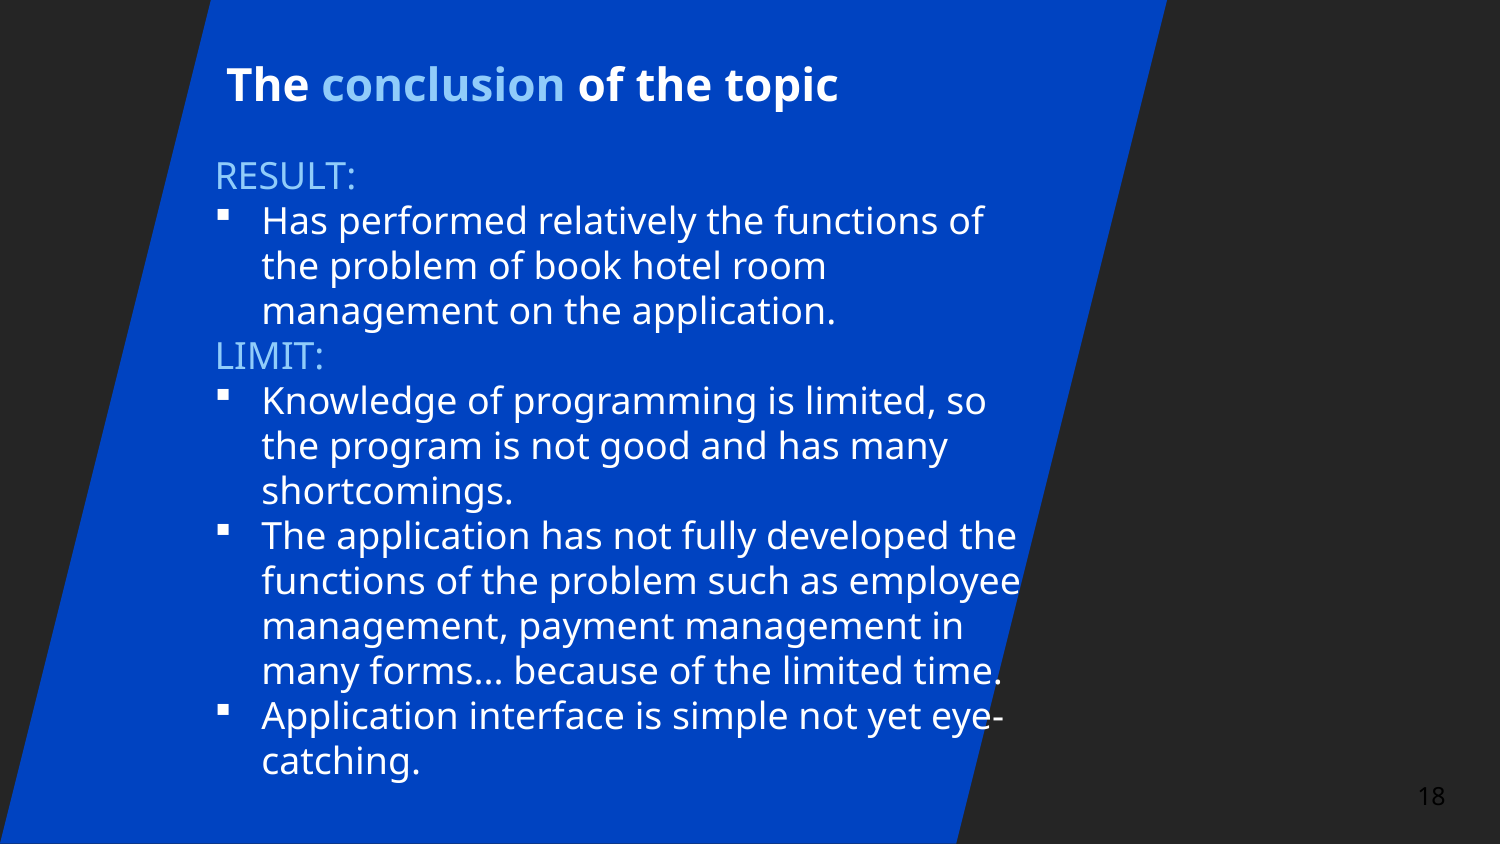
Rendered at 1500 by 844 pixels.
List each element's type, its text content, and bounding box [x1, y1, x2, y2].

title The conclusion of the topic [210, 46, 988, 126]
subtitle RESULT: Has performed relatively the functions of the problem of book hotel room management on the application. LIMIT: Knowledge of programming is limited, so the program is not good and has many shortcomings. The application has not fully developed the functions of the problem such as employee management, payment management in many forms... because of the limited time. Application interface is simple not yet eye-catching. [199, 136, 1062, 777]
slide_number 18 [1402, 764, 1493, 830]
